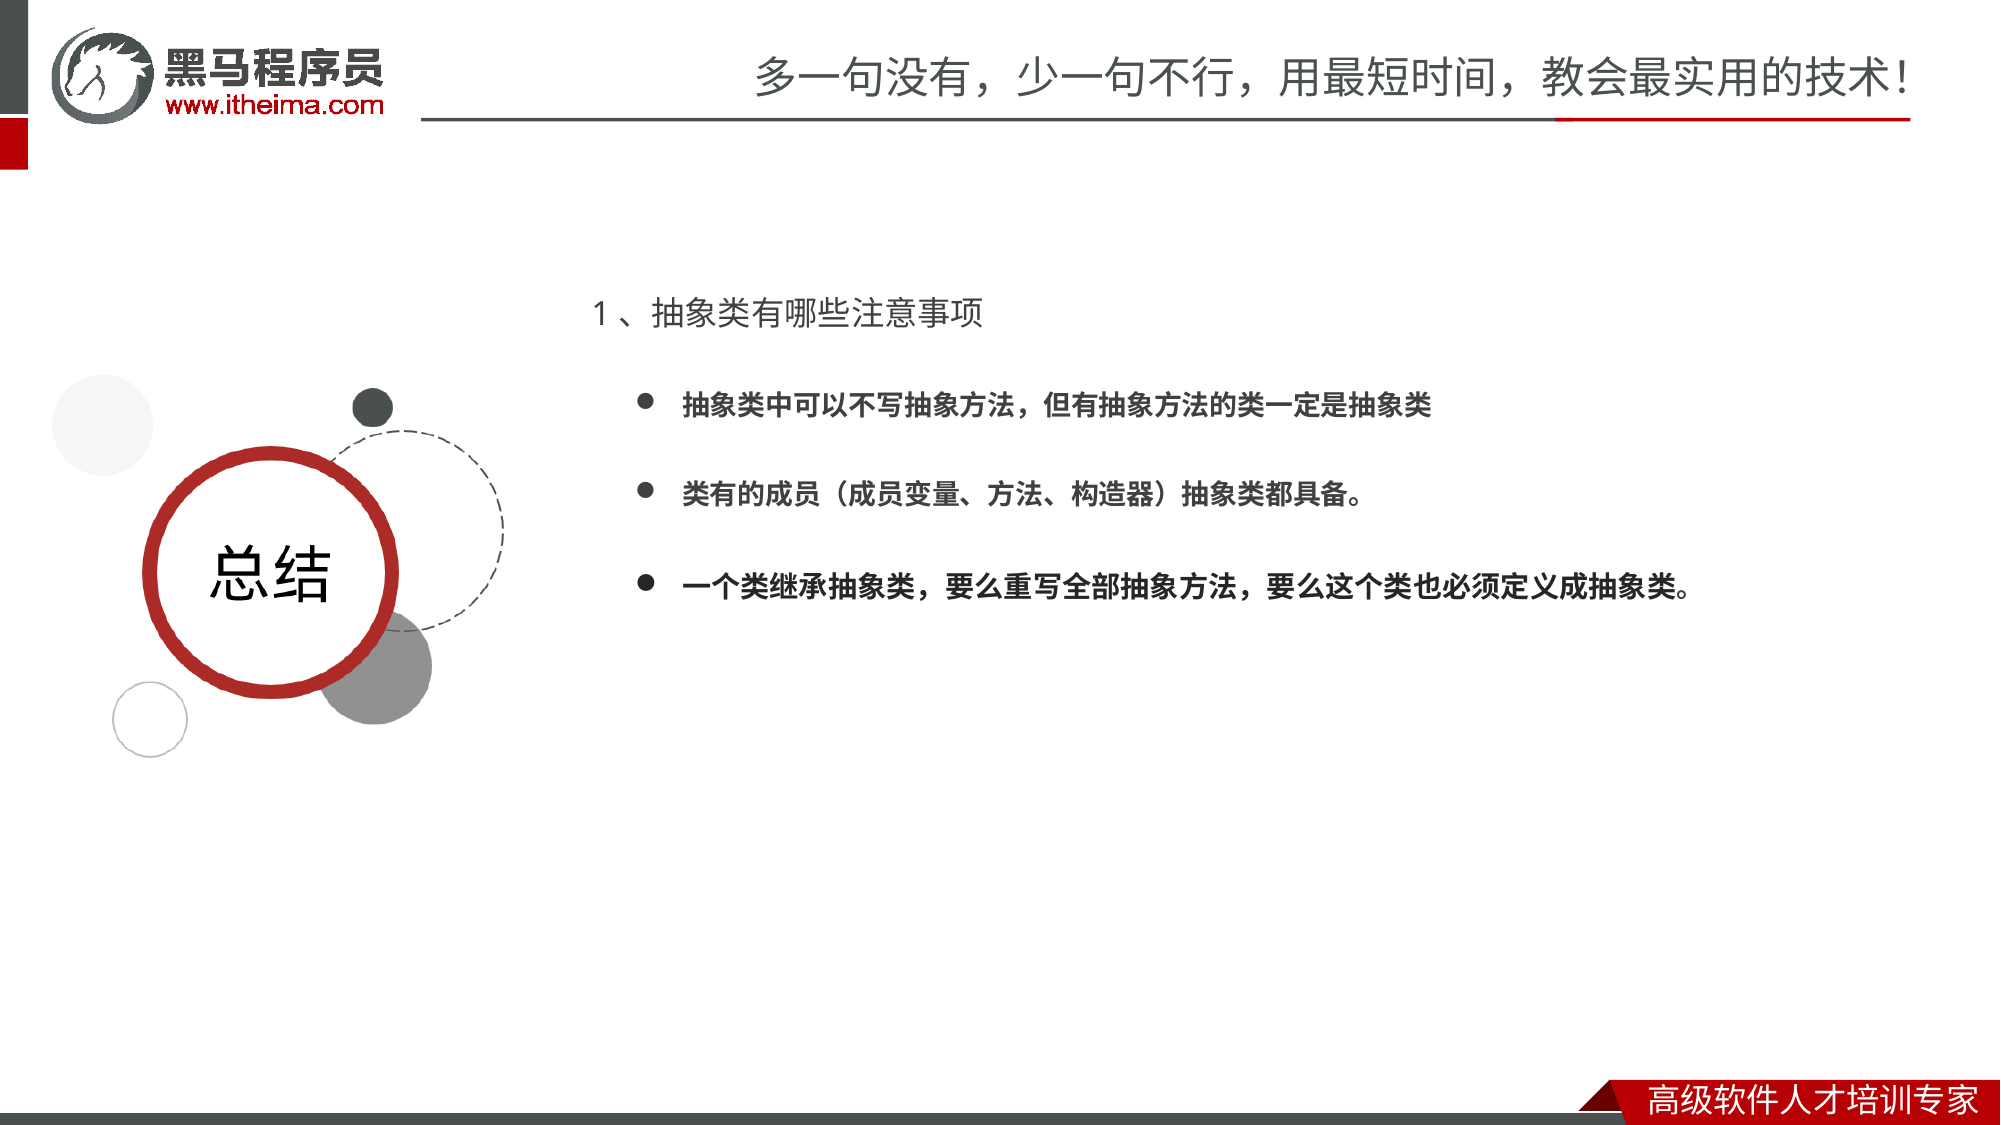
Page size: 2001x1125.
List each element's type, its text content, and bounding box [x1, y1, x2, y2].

picture [39, 358, 522, 767]
picture [50, 26, 384, 125]
text_box 1、抽象类有哪些注意事项 抽象类中可以不写抽象方法，但有抽象方法的类一定是抽象类 类有的成员（成员变量、方法、构造器）抽象类都具备。 一个类继承抽象类，要么重写全部抽象方法，要么这个类也必须定义成抽象类。 [576, 225, 1860, 966]
